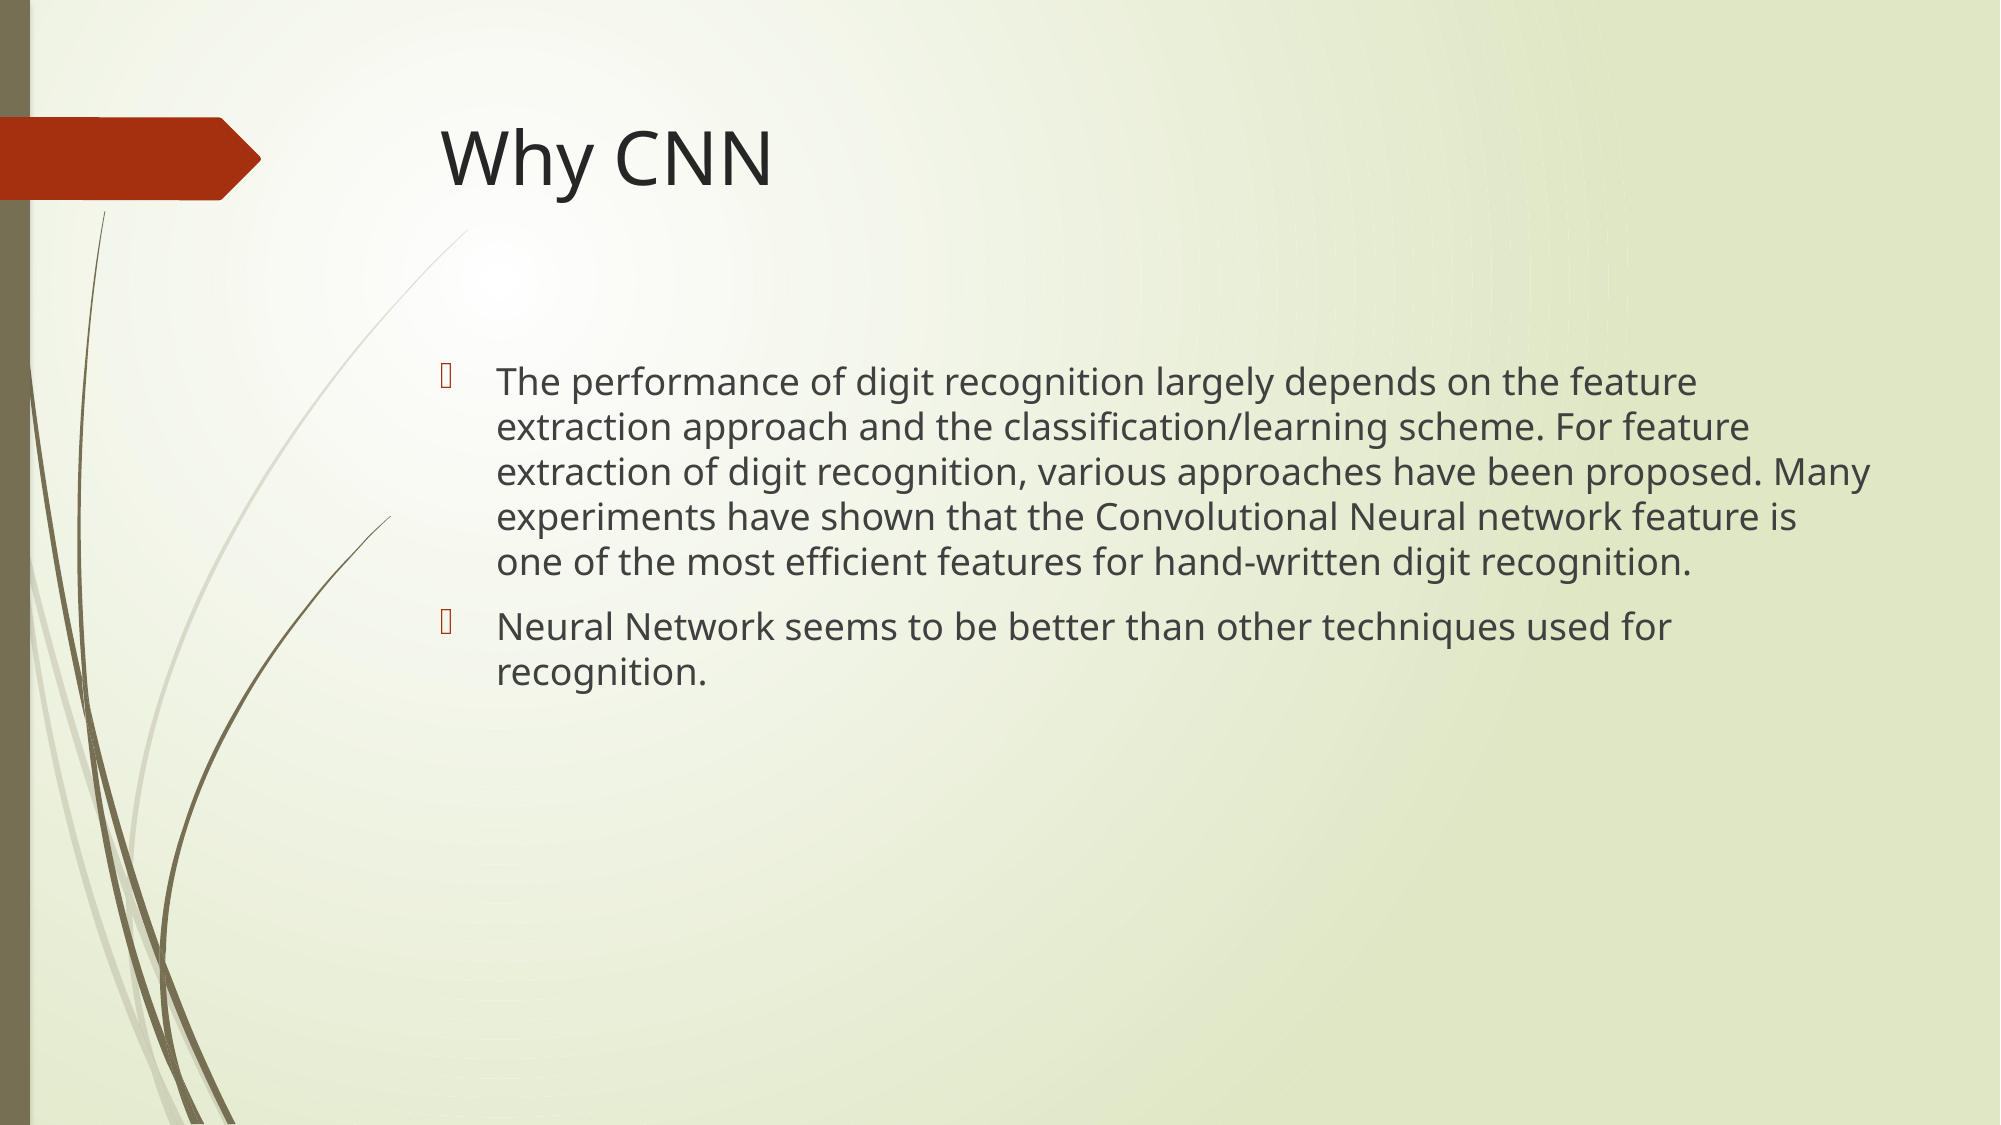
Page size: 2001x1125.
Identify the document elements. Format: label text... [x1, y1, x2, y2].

title Why CNN [425, 102, 1888, 313]
list The performance of digit recognition largely depends on the feature extraction approach and the classification/learning scheme. For feature extraction of digit recognition, various approaches have been proposed. Many experiments have shown that the Convolutional Neural network feature is one of the most efficient features for hand-written digit recognition. Neural Network seems to be better than other techniques used for recognition. [424, 350, 1888, 970]
